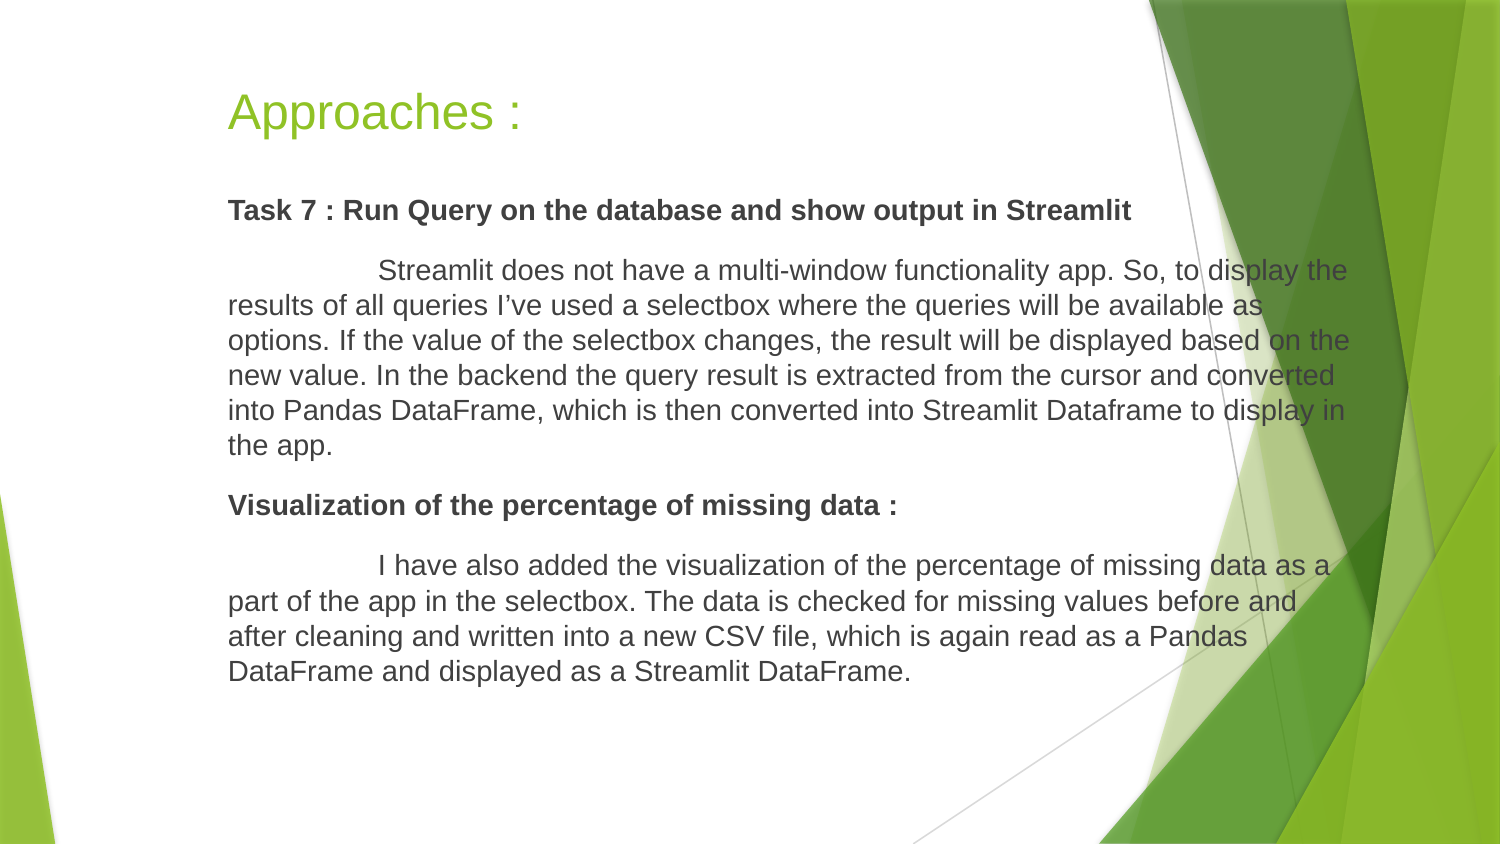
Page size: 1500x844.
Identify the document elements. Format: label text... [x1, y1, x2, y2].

list Task 7 : Run Query on the database and show output in Streamlit Streamlit does not have a multi-window functionality app. So, to display the results of all queries I’ve used a selectbox where the queries will be available as options. If the value of the selectbox changes, the result will be displayed based on the new value. In the backend the query result is extracted from the cursor and converted into Pandas DataFrame, which is then converted into Streamlit Dataframe to display in the app. Visualization of the percentage of missing data : I have also added the visualization of the percentage of missing data as a part of the app in the selectbox. The data is checked for missing values before and after cleaning and written into a new CSV file, which is again read as a Pandas DataFrame and displayed as a Streamlit DataFrame. [212, 176, 1368, 748]
title Approaches : [212, 64, 1368, 159]
